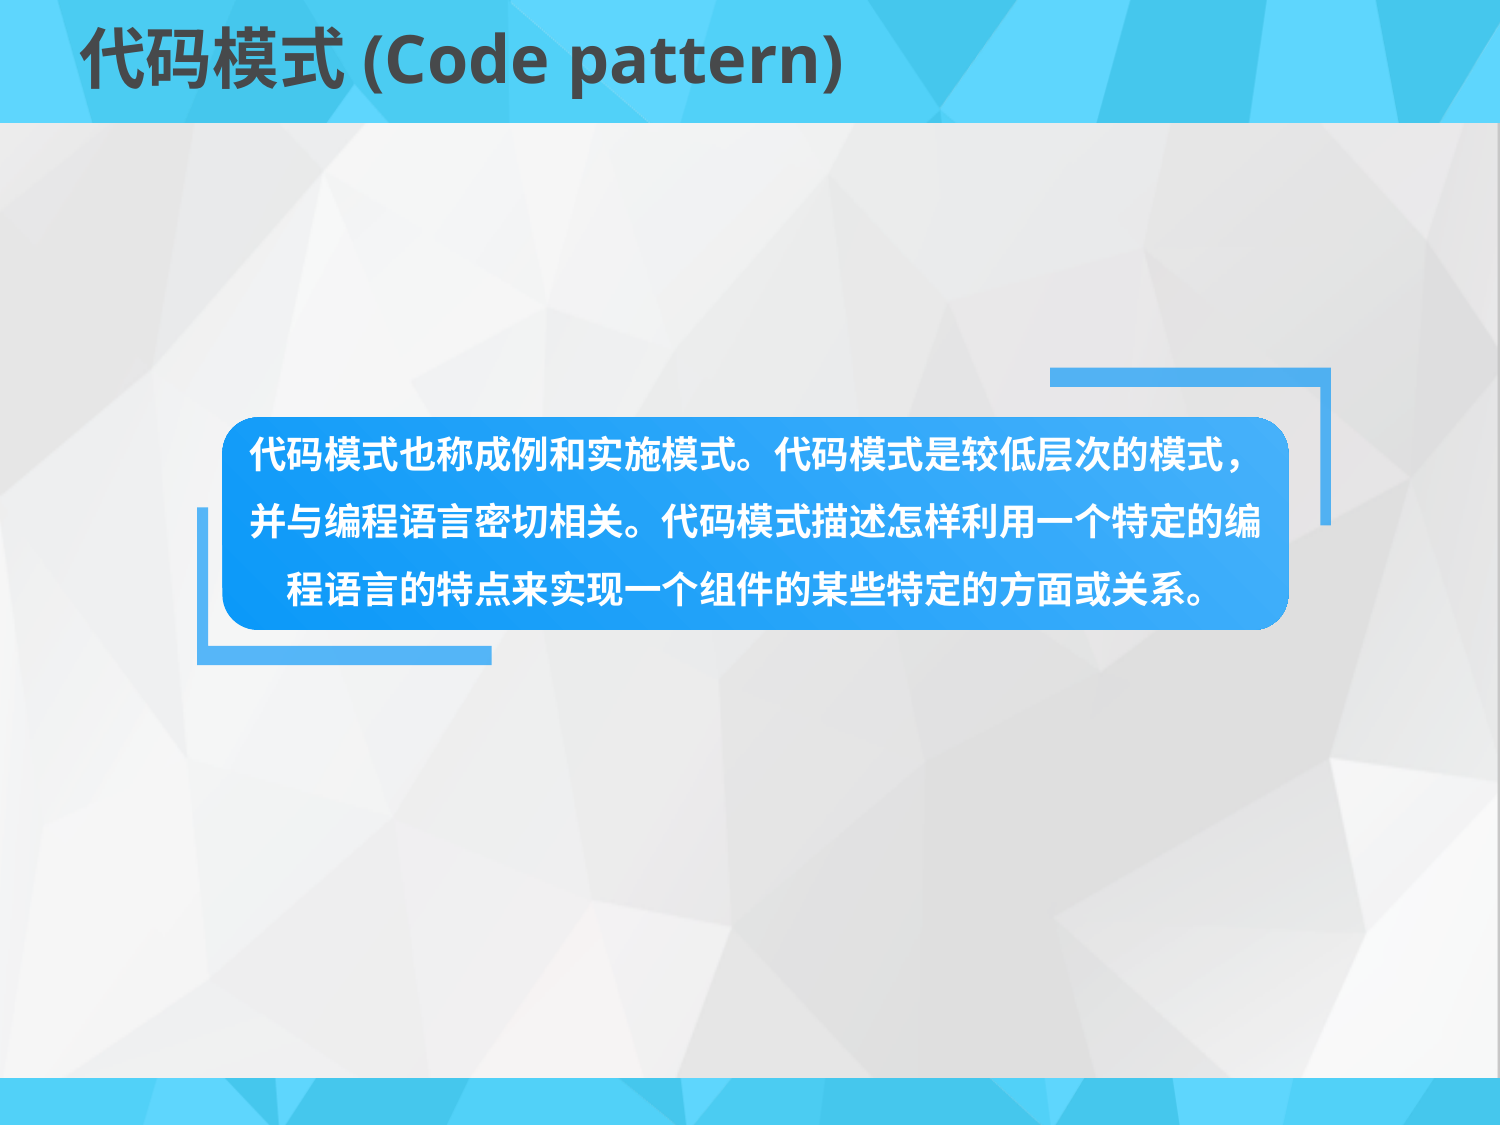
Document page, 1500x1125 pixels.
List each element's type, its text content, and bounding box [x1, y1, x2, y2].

picture [0, 0, 1500, 1125]
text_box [196, 367, 1331, 666]
title 代码模式(Code pattern) [64, 9, 1422, 115]
